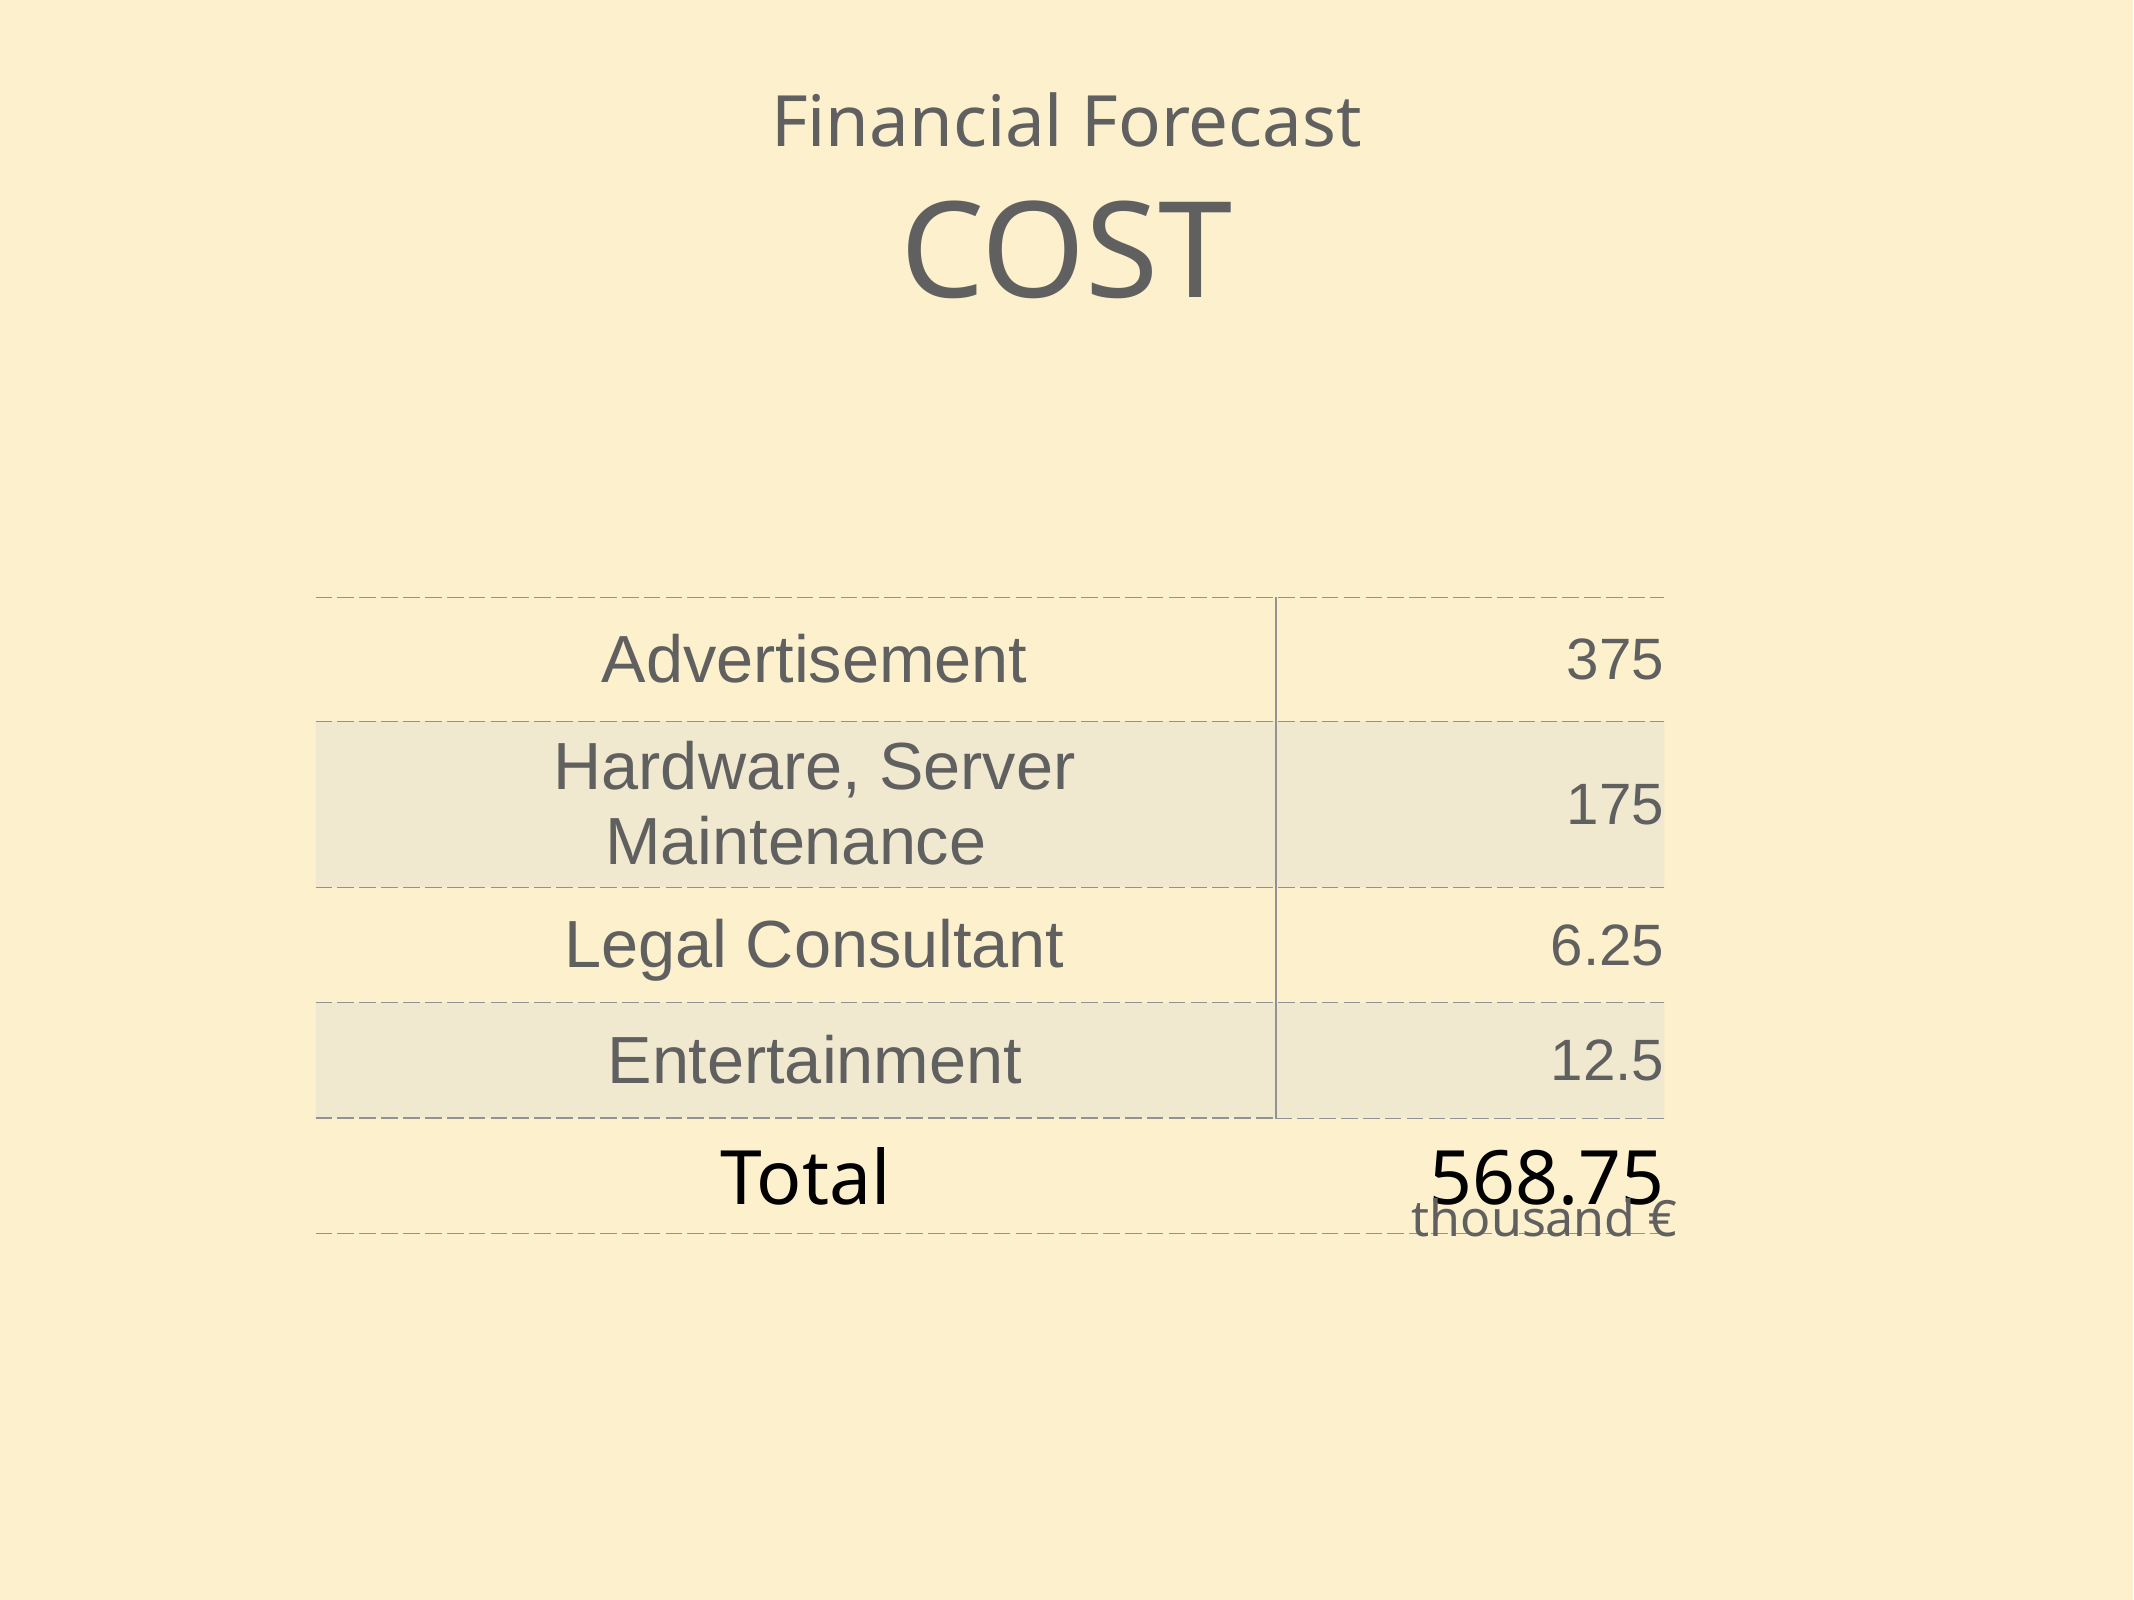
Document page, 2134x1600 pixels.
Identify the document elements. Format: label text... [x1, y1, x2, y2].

table_cell Legal Consultant [316, 887, 1275, 1003]
table_cell Entertainment [316, 1003, 1275, 1118]
table_cell 175 [1277, 721, 1664, 887]
table_header 375 [1277, 597, 1664, 721]
table_cell 6.25 [1277, 887, 1664, 1003]
table_cell Hardware, Server Maintenance [316, 721, 1275, 887]
table_header Advertisement [316, 597, 1275, 721]
text_box thousand € [1405, 1179, 1684, 1253]
table_cell 12.5 [1277, 1003, 1664, 1118]
table_cell Total [316, 1118, 1276, 1233]
table_cell 568.75 [1276, 1118, 1664, 1233]
text_box COST [329, 137, 1805, 372]
text_box Financial Forecast [329, 1, 1805, 137]
